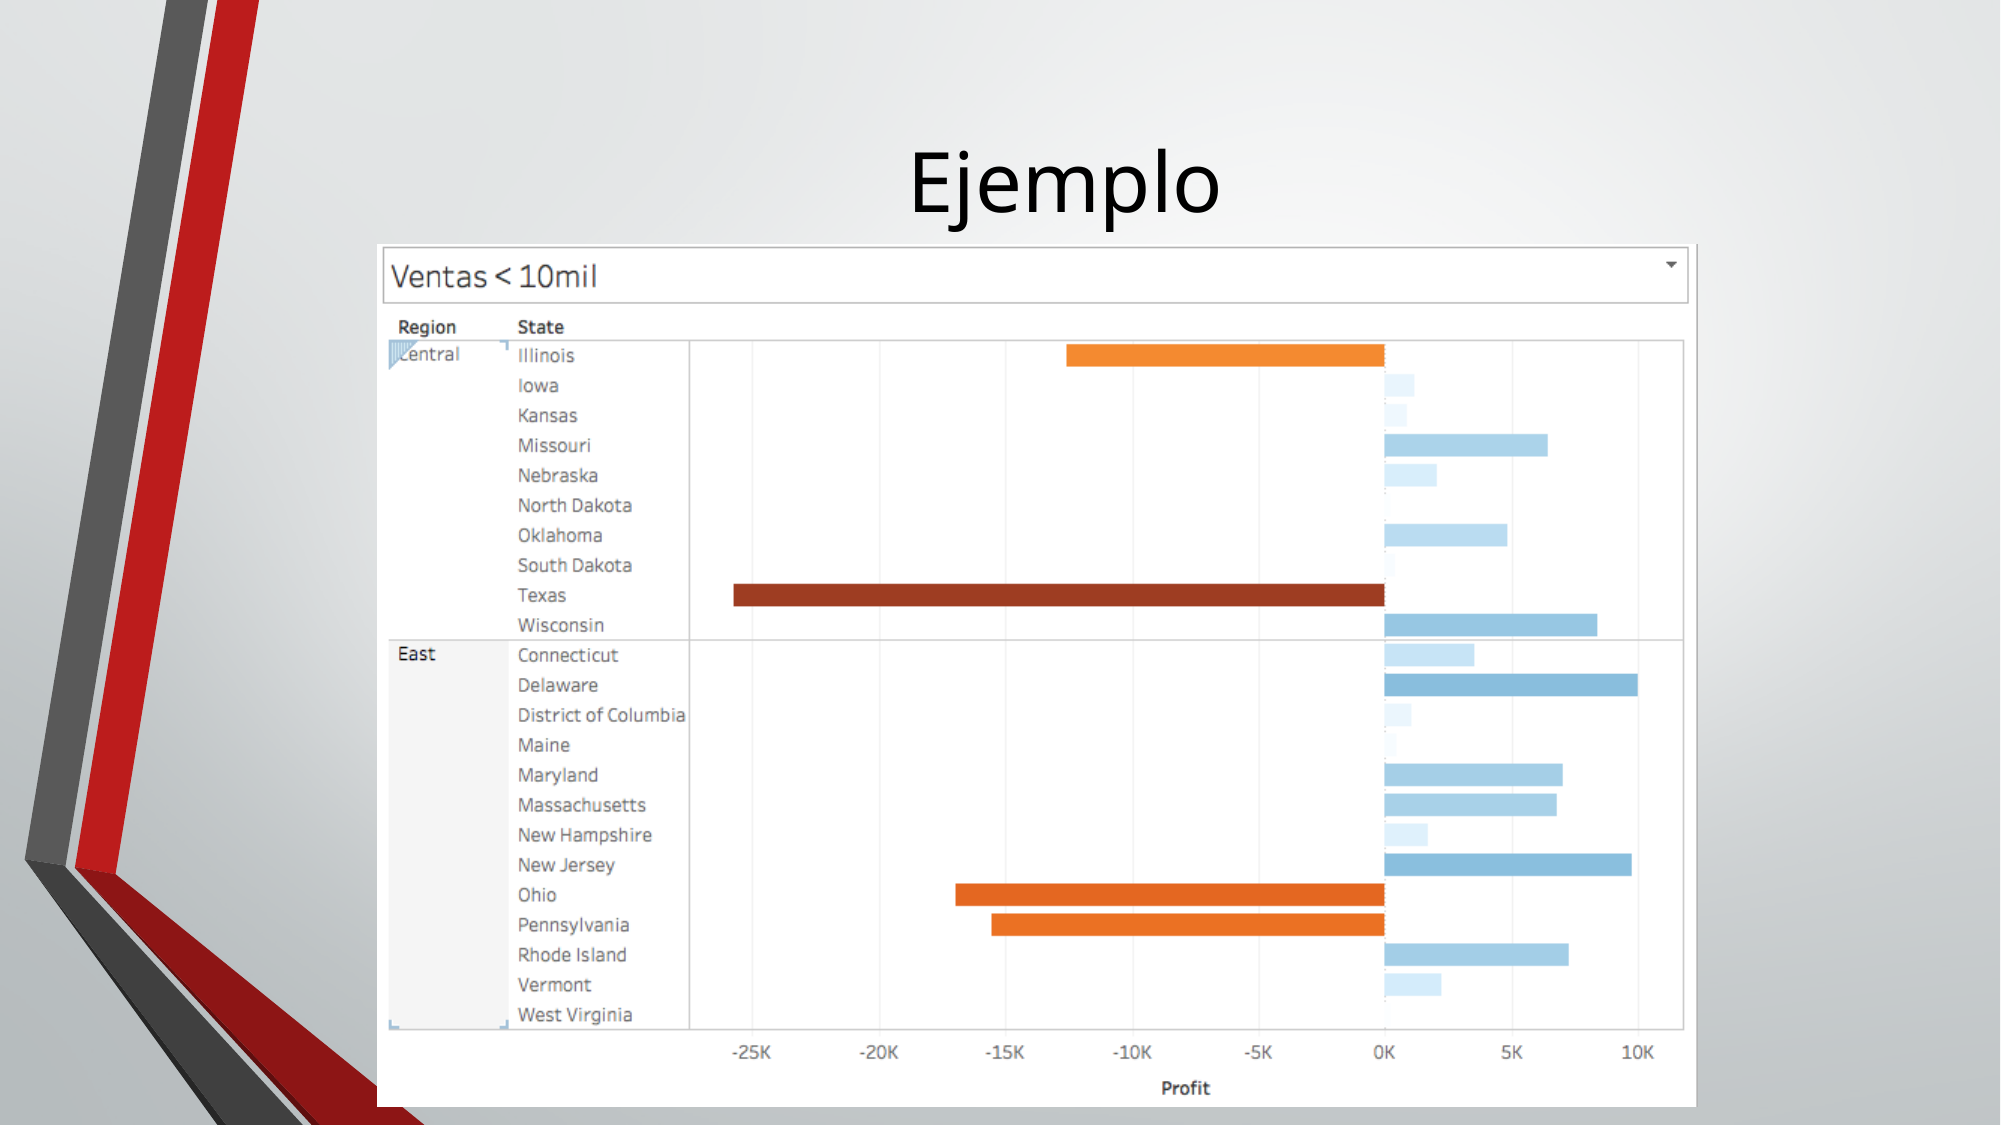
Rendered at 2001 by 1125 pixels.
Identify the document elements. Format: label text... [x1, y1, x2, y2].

title Ejemplo [243, 112, 1887, 247]
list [377, 243, 1698, 1108]
